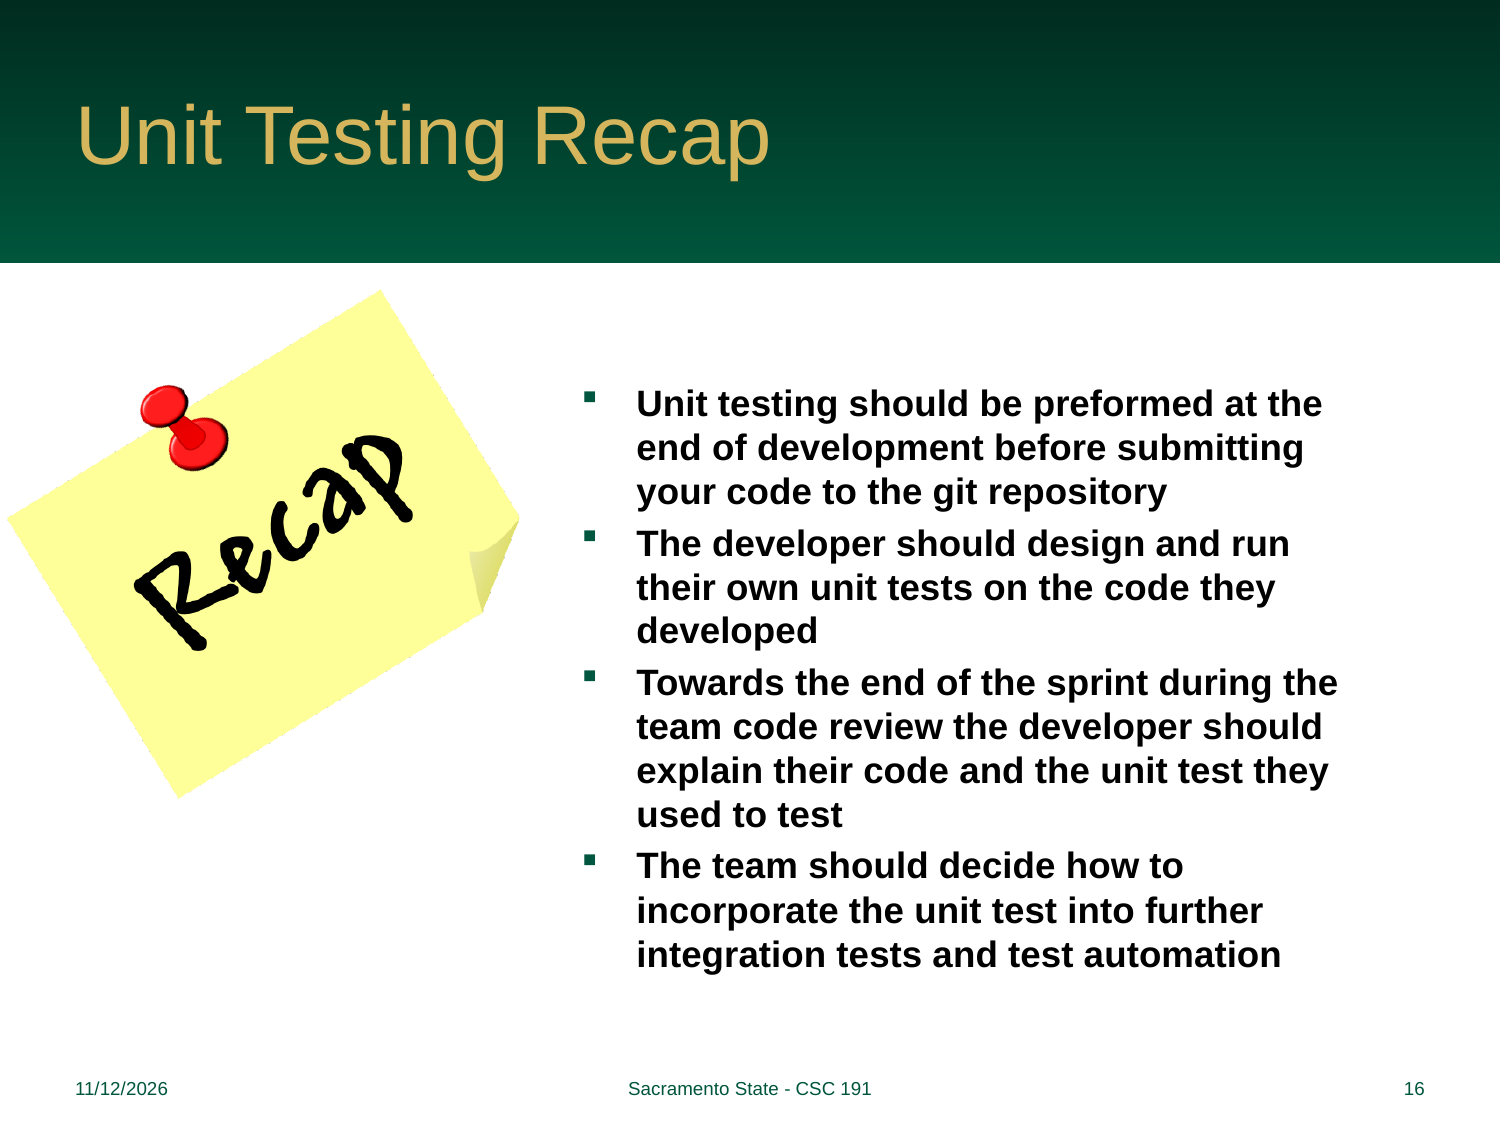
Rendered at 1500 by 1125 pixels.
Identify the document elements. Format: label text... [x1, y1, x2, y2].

slide_number 16 [1125, 1050, 1425, 1125]
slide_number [75, 1050, 375, 1125]
footer Sacramento State - CSC 191 [393, 1050, 1107, 1125]
list Unit testing should be preformed at the end of development before submitting your code to the git repository The developer should design and run their own unit tests on the code they developed Towards the end of the sprint during the team code review the developer should explain their code and the unit test they used to test The team should decide how to incorporate the unit test into further integration tests and test automation [581, 337, 1351, 975]
title Unit Testing Recap [75, 18, 1425, 244]
picture [0, 280, 527, 807]
